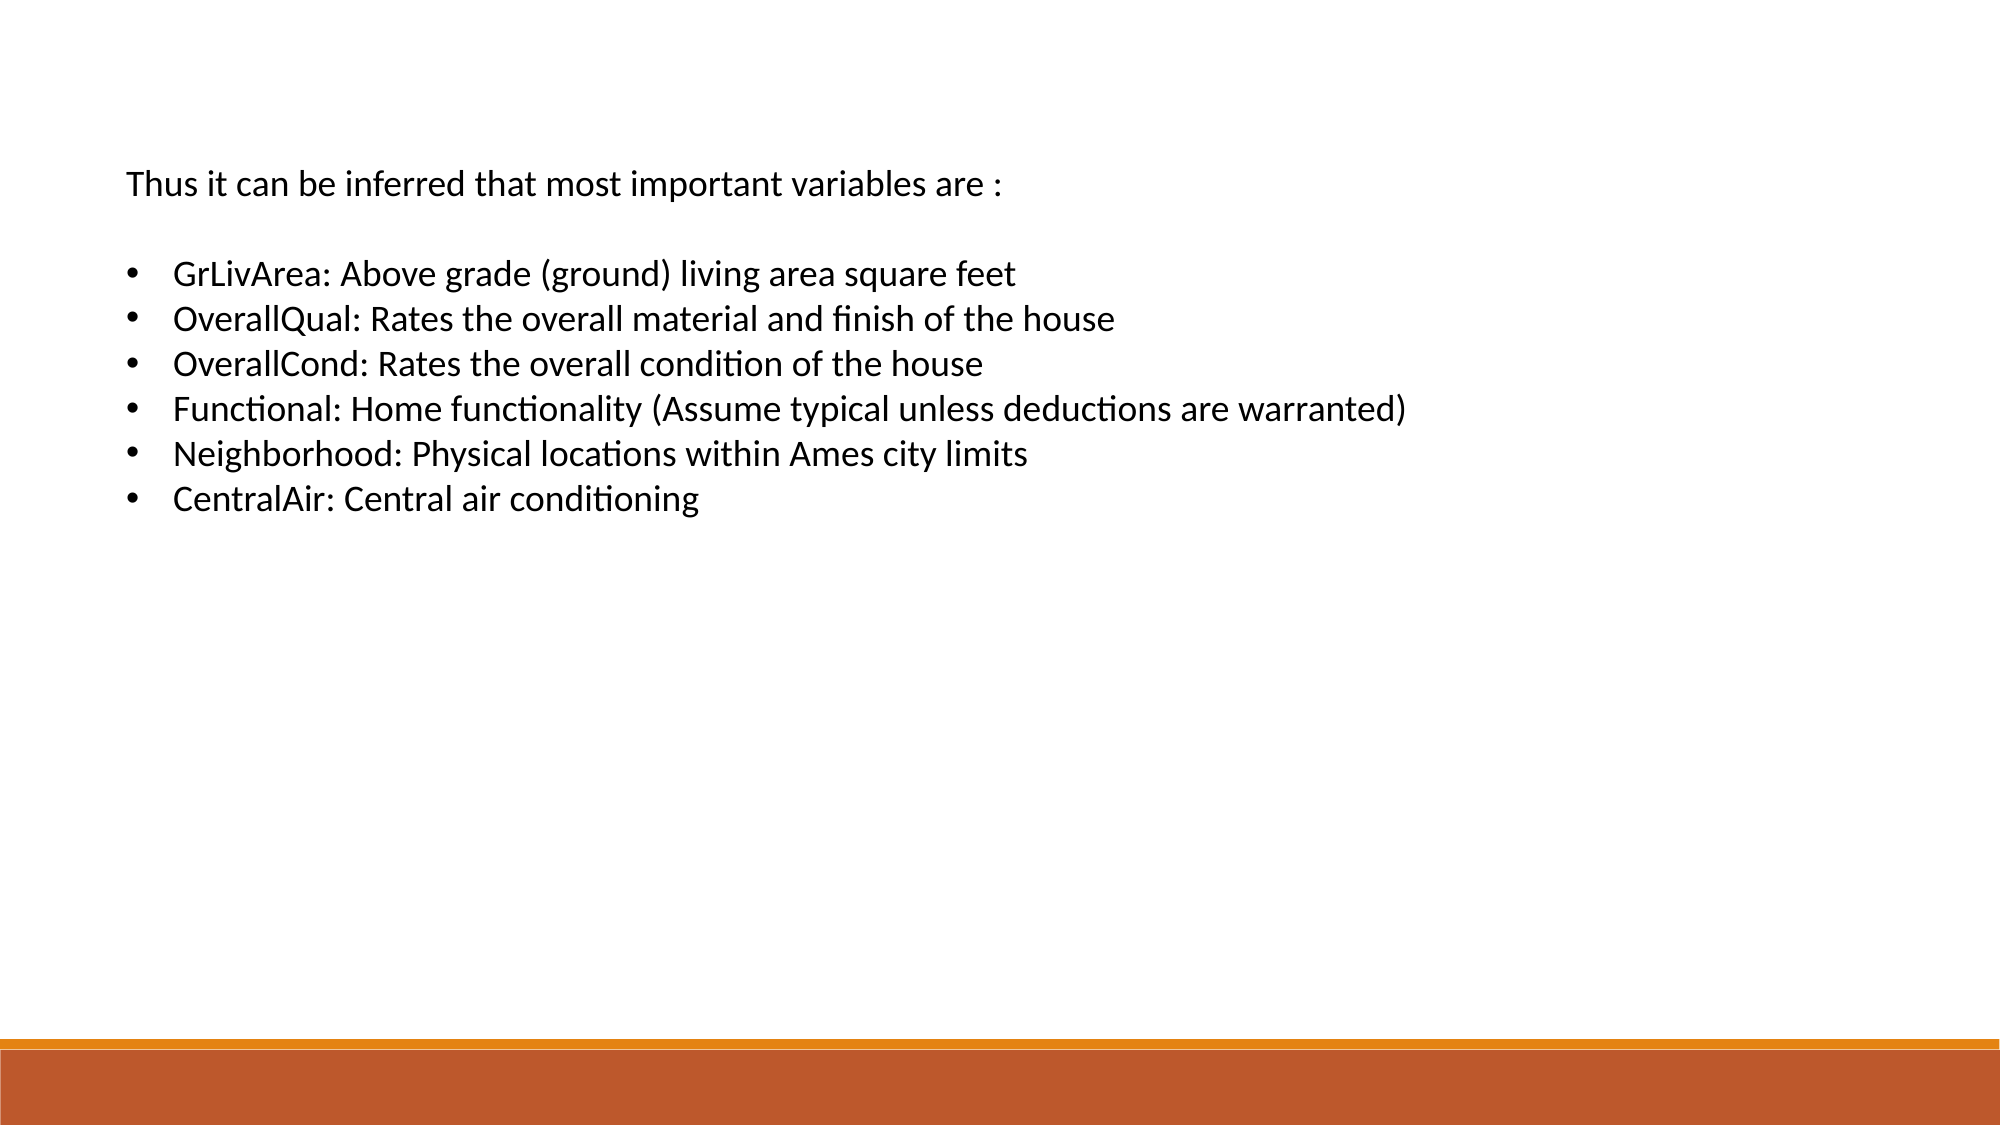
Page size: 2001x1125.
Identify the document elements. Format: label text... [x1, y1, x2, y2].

text_box Thus it can be inferred that most important variables are : GrLivArea: Above grade (ground) living area square feet OverallQual: Rates the overall material and finish of the house OverallCond: Rates the overall condition of the house Functional: Home functionality (Assume typical unless deductions are warranted) Neighborhood: Physical locations within Ames city limits CentralAir: Central air conditioning [111, 152, 1850, 572]
